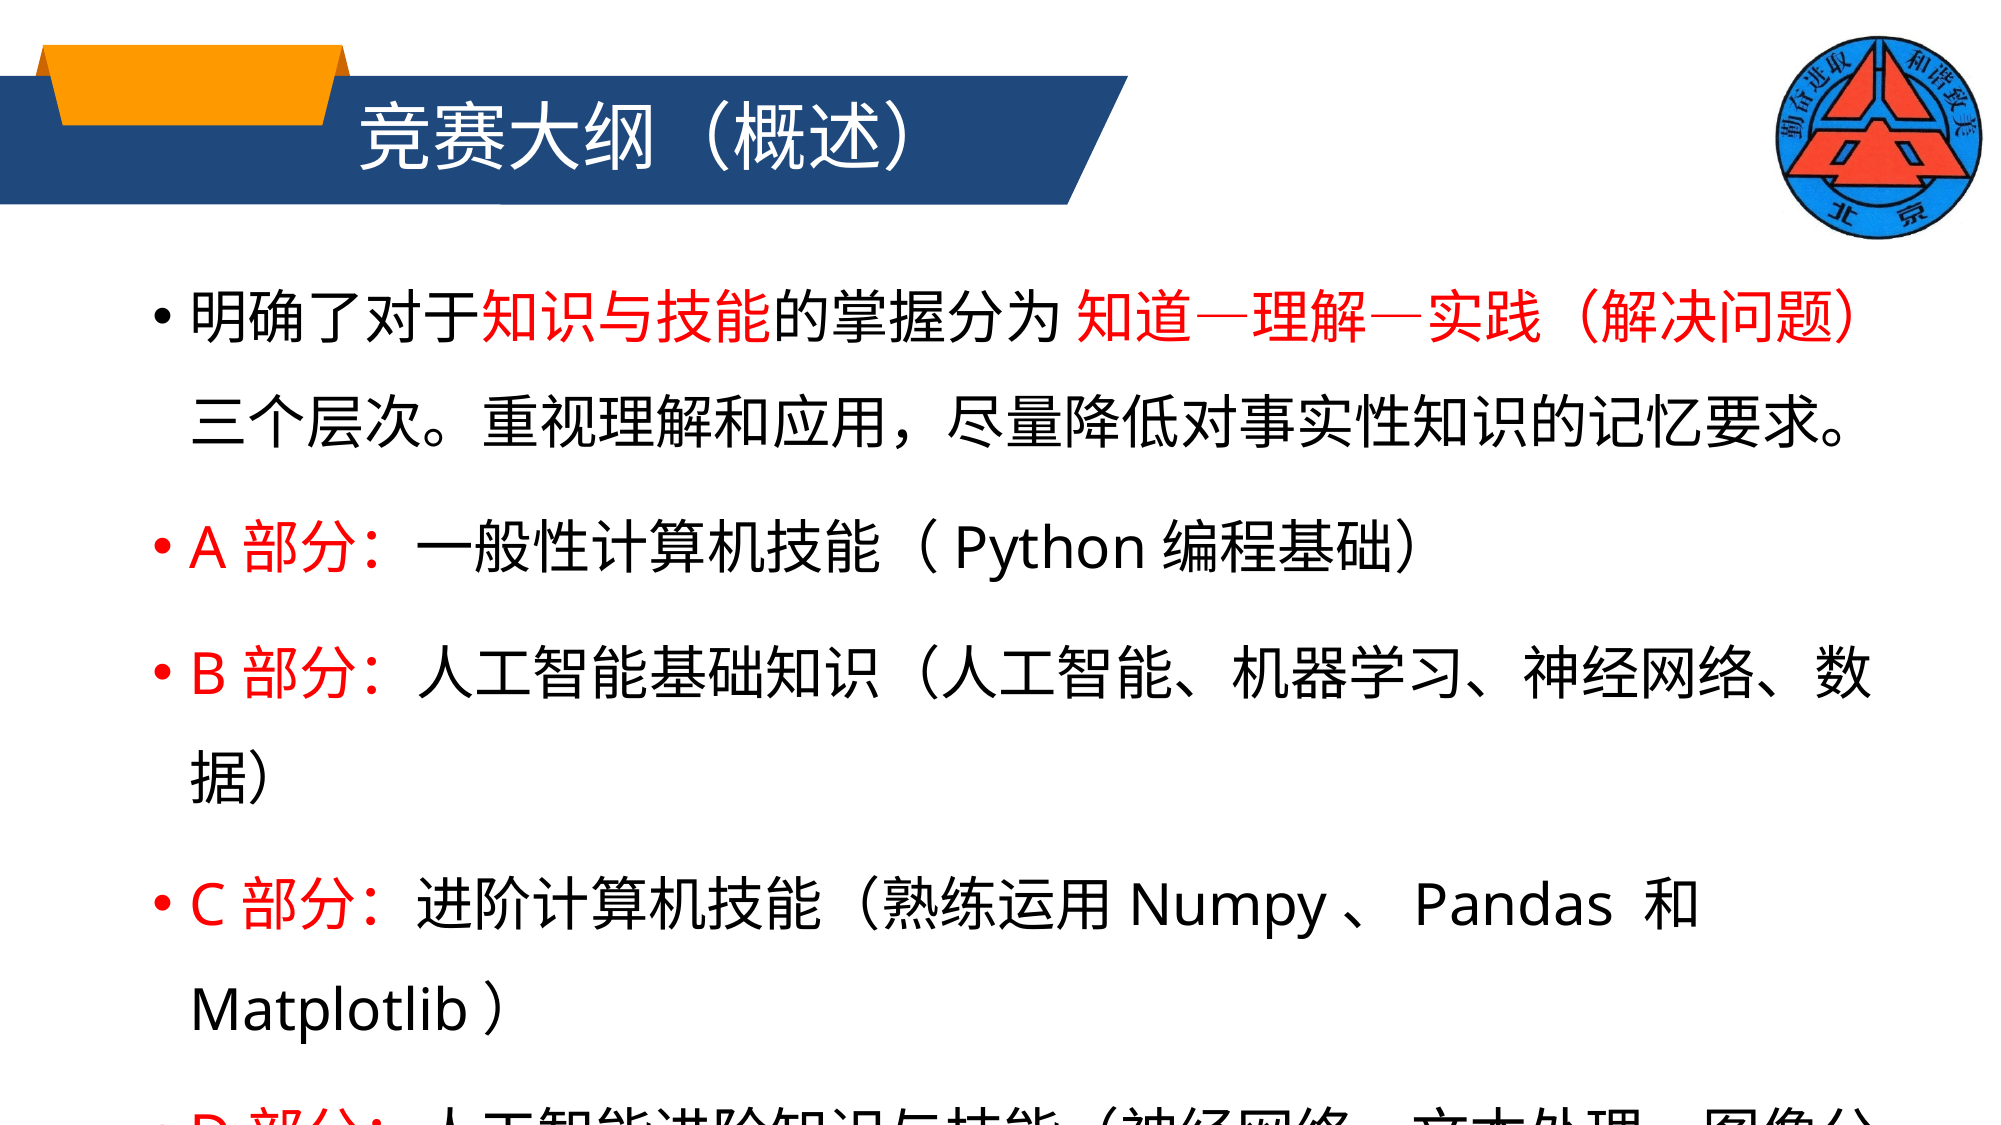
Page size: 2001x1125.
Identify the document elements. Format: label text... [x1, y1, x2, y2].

title 竞赛大纲（概述） [342, 75, 1296, 205]
picture [1773, 33, 1984, 240]
list 明确了对于知识与技能的掌握分为 知道—理解—实践（解决问题） 三个层次。重视理解和应用，尽量降低对事实性知识的记忆要求。 A部分：一般性计算机技能（Python编程基础） B部分：人工智能基础知识（人工智能、机器学习、神经网络、数据） C部分：进阶计算机技能（熟练运用Numpy、Pandas 和 Matplotlib） D部分：人工智能进阶知识与技能（神经网络、文本处理、图像分割、语音信号处理、大语言模型） [137, 237, 1950, 1093]
